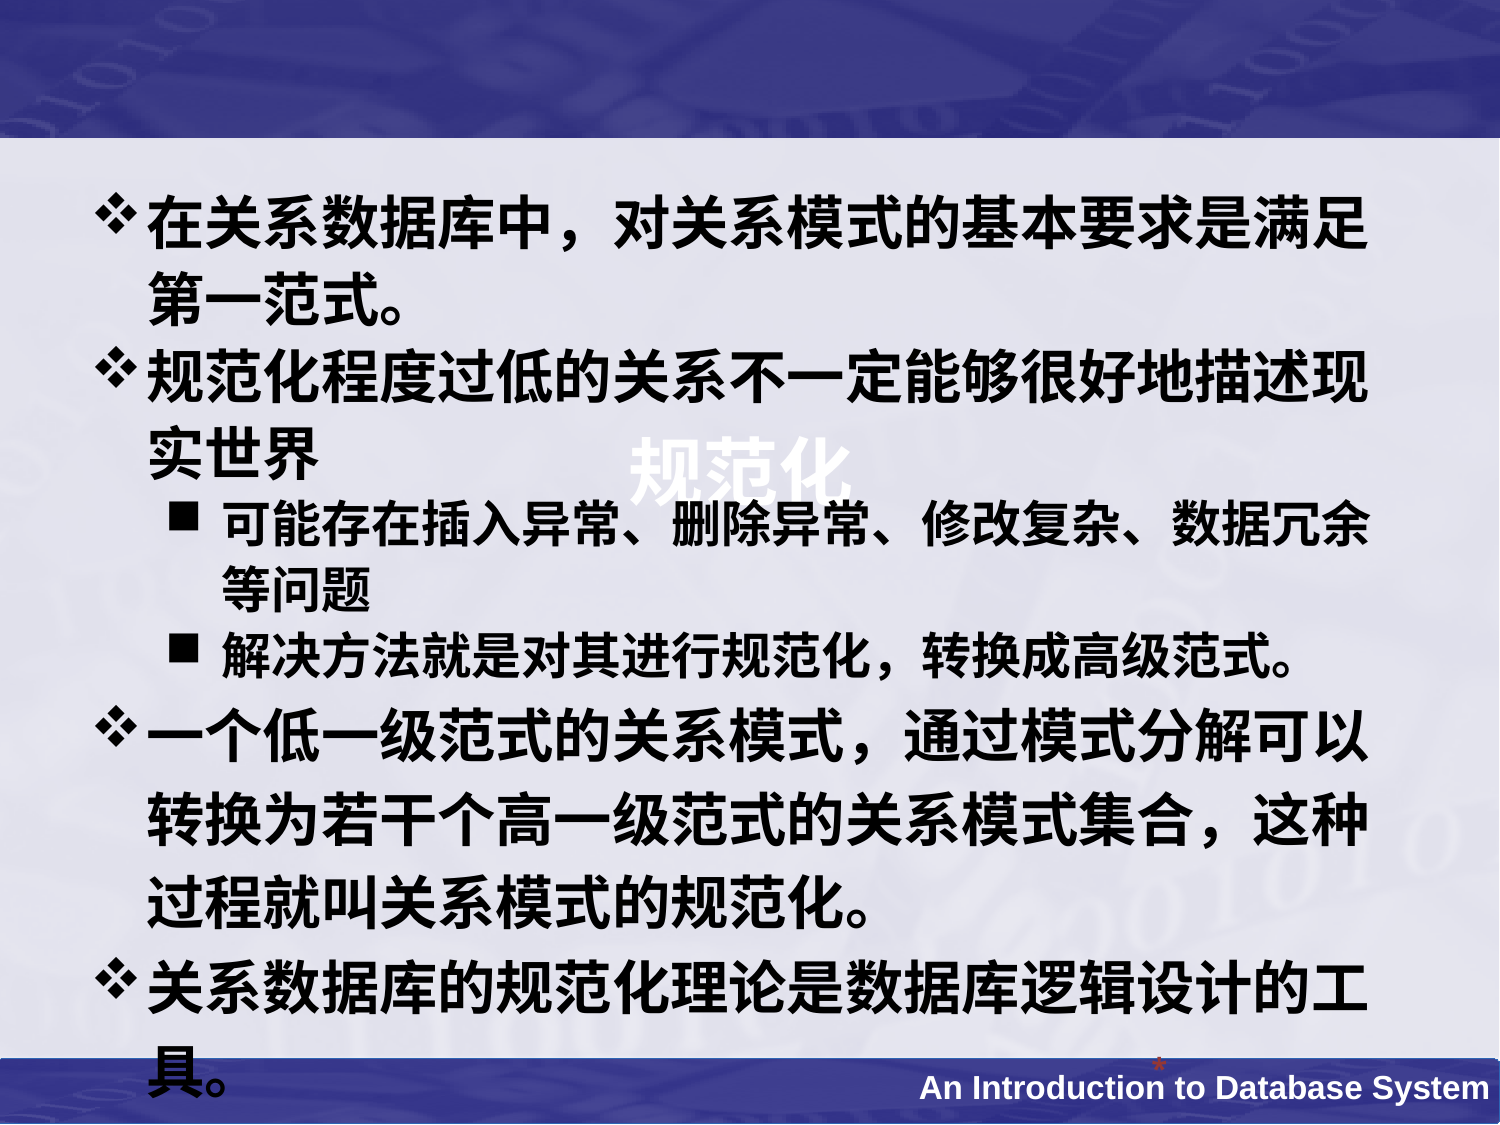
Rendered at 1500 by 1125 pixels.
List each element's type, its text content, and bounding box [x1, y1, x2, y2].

text_box * [1136, 1059, 1430, 1093]
subtitle 在关系数据库中，对关系模式的基本要求是满足第一范式。 规范化程度过低的关系不一定能够很好地描述现实世界 可能存在插入异常、删除异常、修改复杂、数据冗余等问题 解决方法就是对其进行规范化，转换成高级范式。 一个低一级范式的关系模式，通过模式分解可以转换为若干个高一级范式的关系模式集合，这种过程就叫关系模式的规范化。 关系数据库的规范化理论是数据库逻辑设计的工具。 [74, 171, 1430, 1059]
text_box [88, 1059, 443, 1082]
